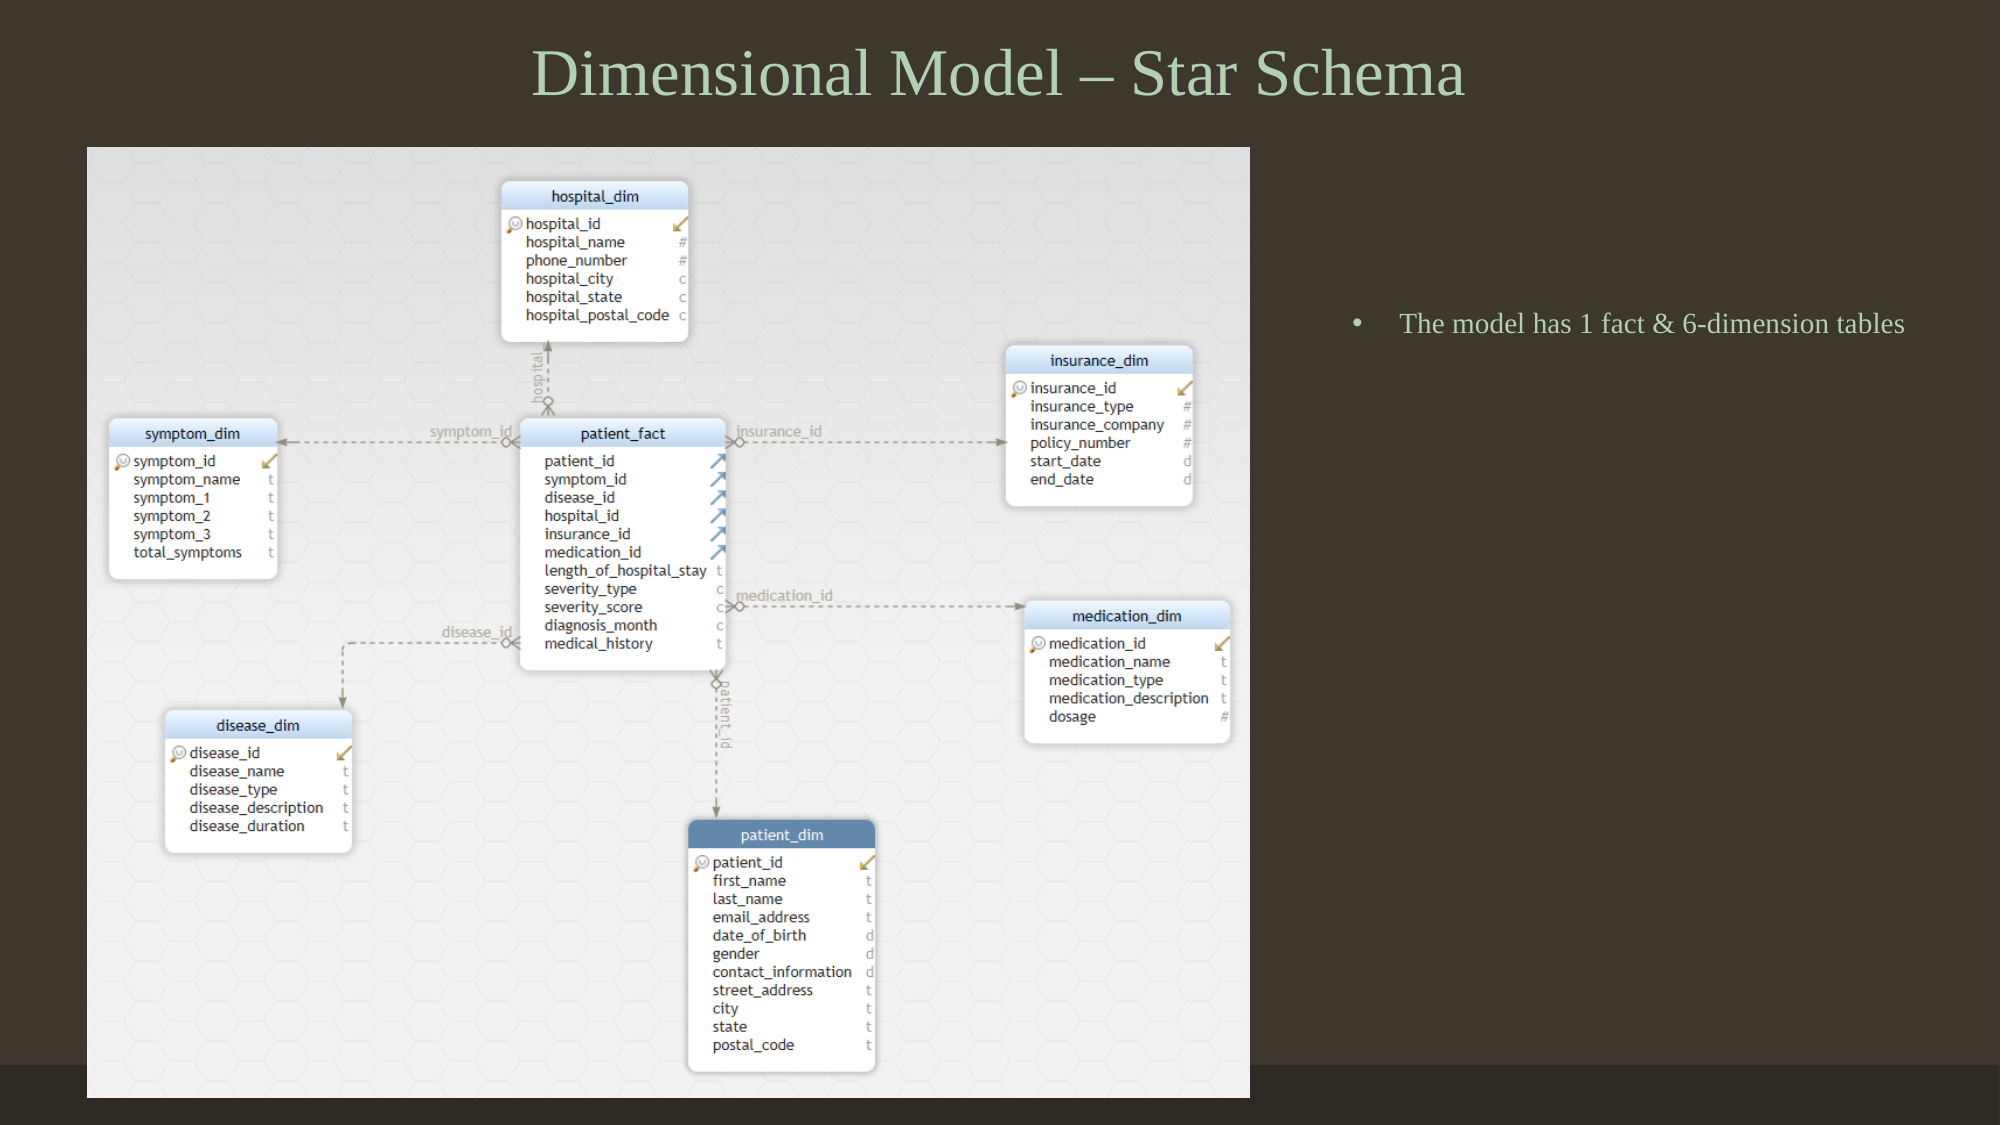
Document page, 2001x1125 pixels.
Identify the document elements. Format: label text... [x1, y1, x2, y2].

picture [87, 147, 1250, 1098]
title Dimensional Model – Star Schema [137, 27, 1863, 118]
text_box The model has 1 fact & 6-dimension tables [1337, 249, 1975, 348]
